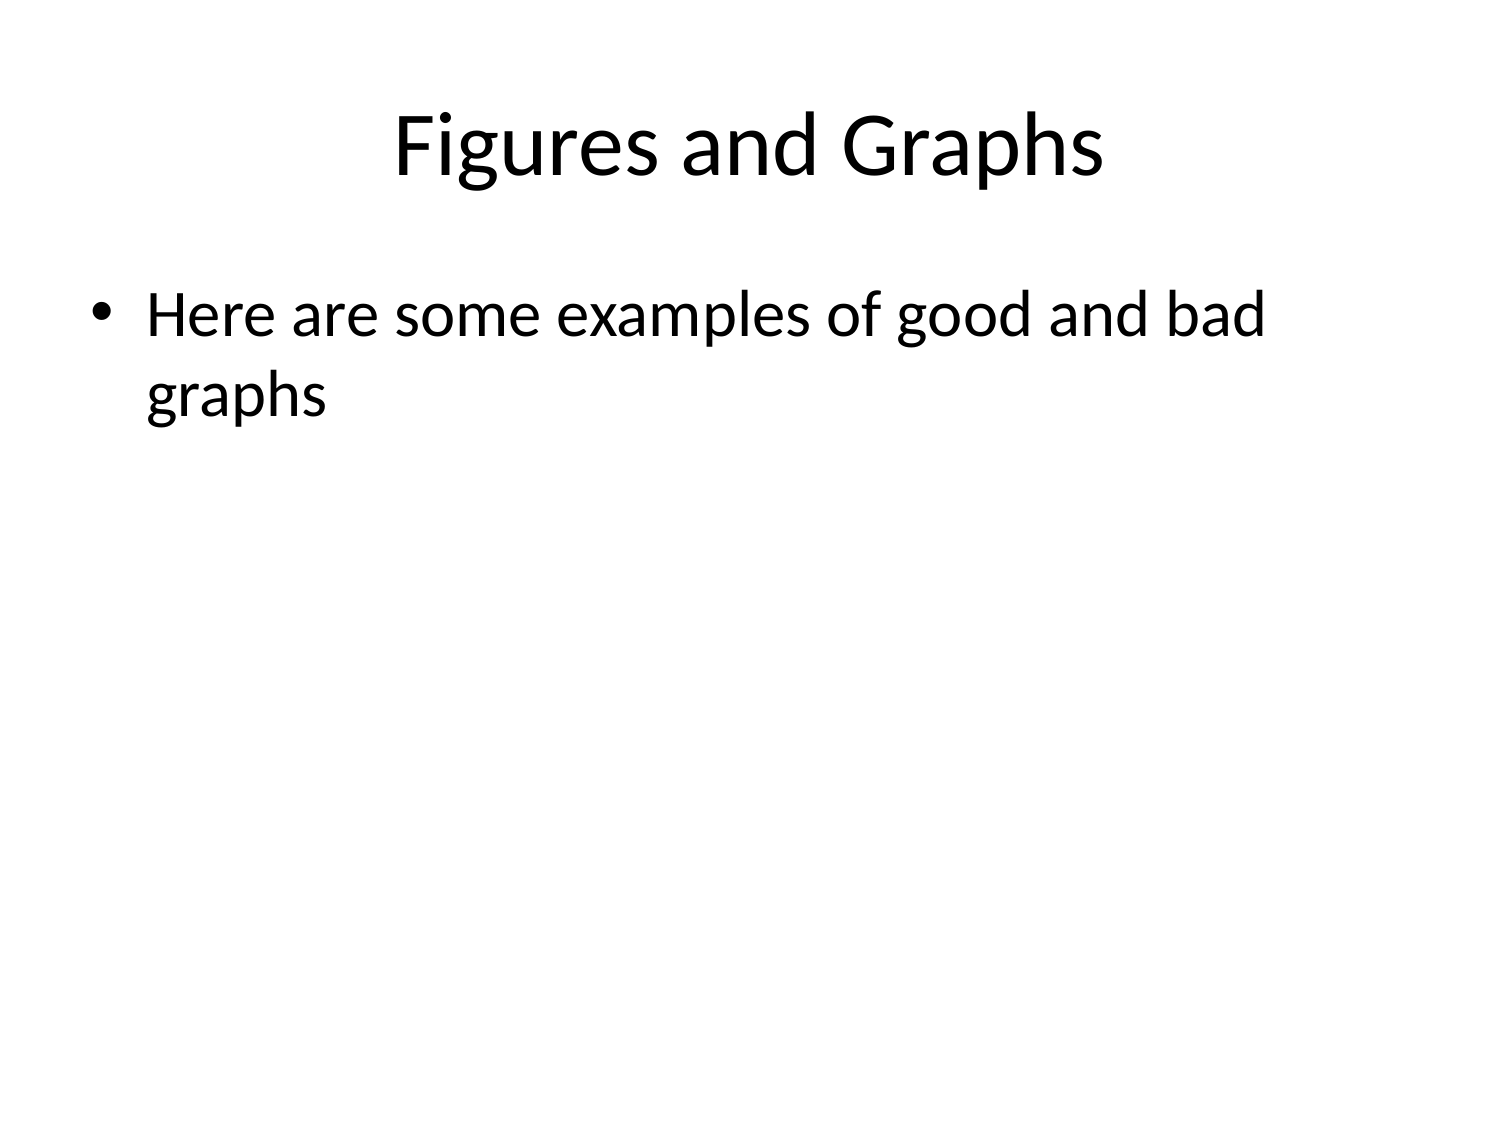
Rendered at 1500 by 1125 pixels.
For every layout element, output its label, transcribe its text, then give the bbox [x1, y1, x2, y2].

list Here are some examples of good and bad graphs [74, 262, 1426, 1006]
title Figures and Graphs [74, 44, 1426, 233]
